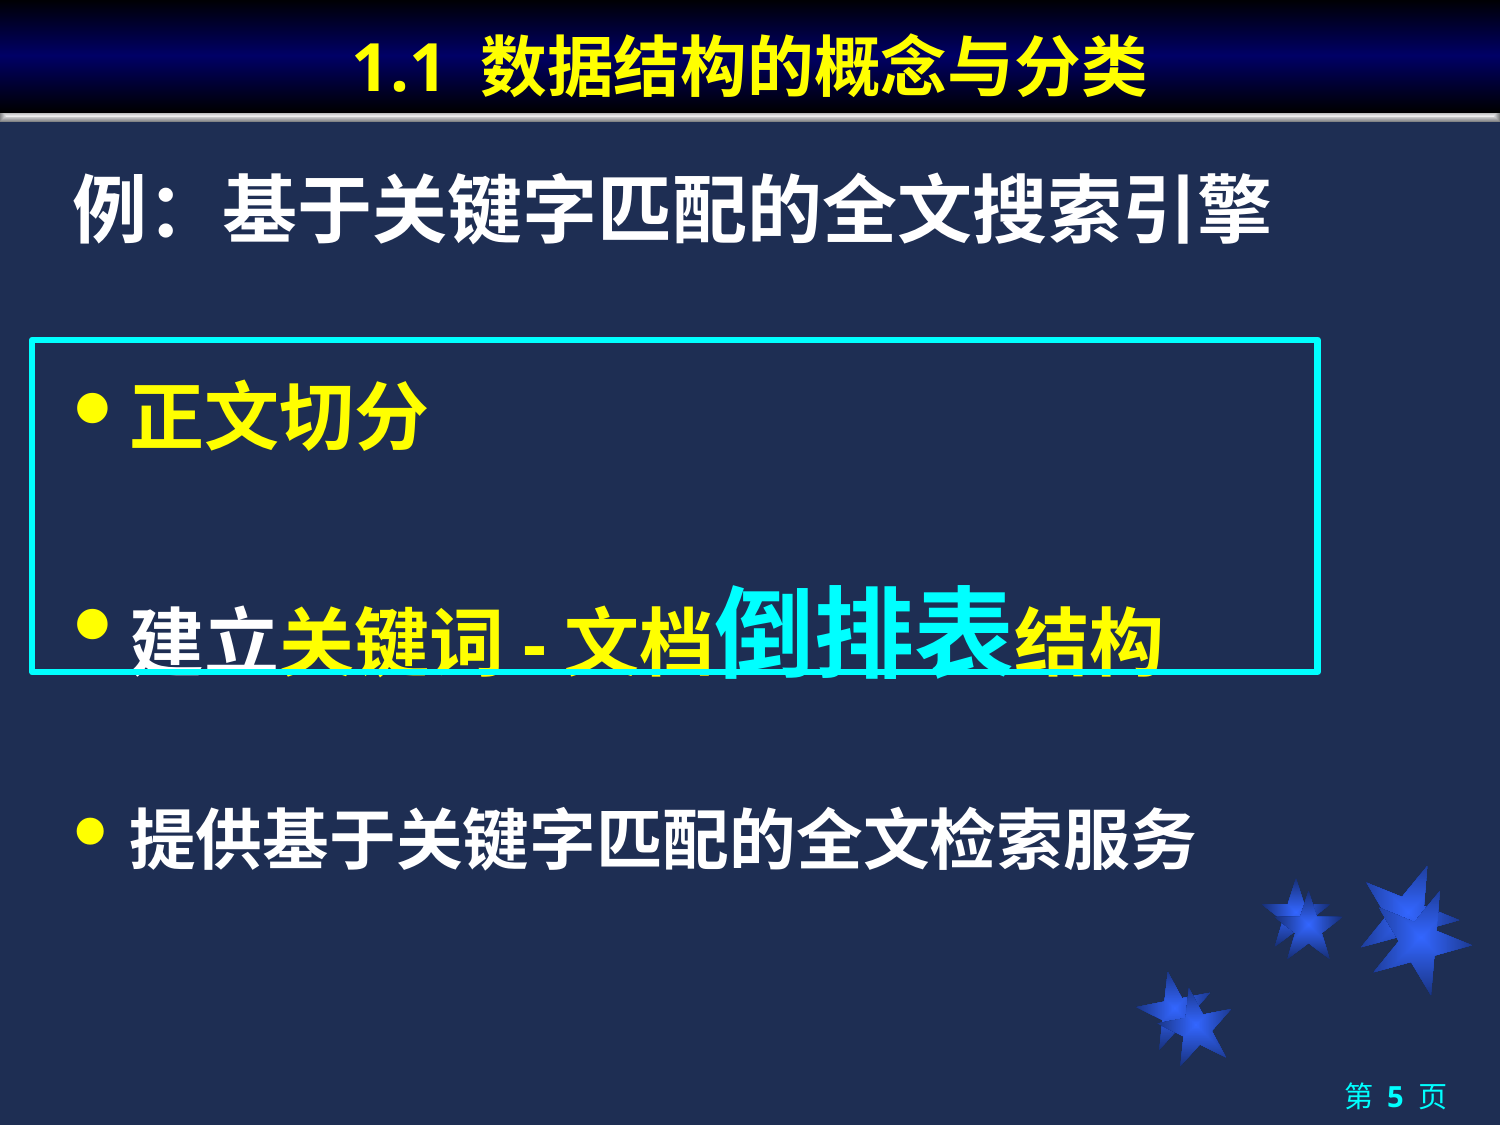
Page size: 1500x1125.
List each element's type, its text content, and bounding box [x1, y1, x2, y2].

title 1.1 数据结构的概念与分类 [0, 0, 1500, 113]
slide_number 第 5 页 [1067, 1070, 1463, 1125]
text_box [32, 339, 1318, 673]
list 例：基于关键字匹配的全文搜索引擎 正文切分 建立关键词-文档倒排表结构 提供基于关键字匹配的全文检索服务 [57, 137, 1430, 1036]
